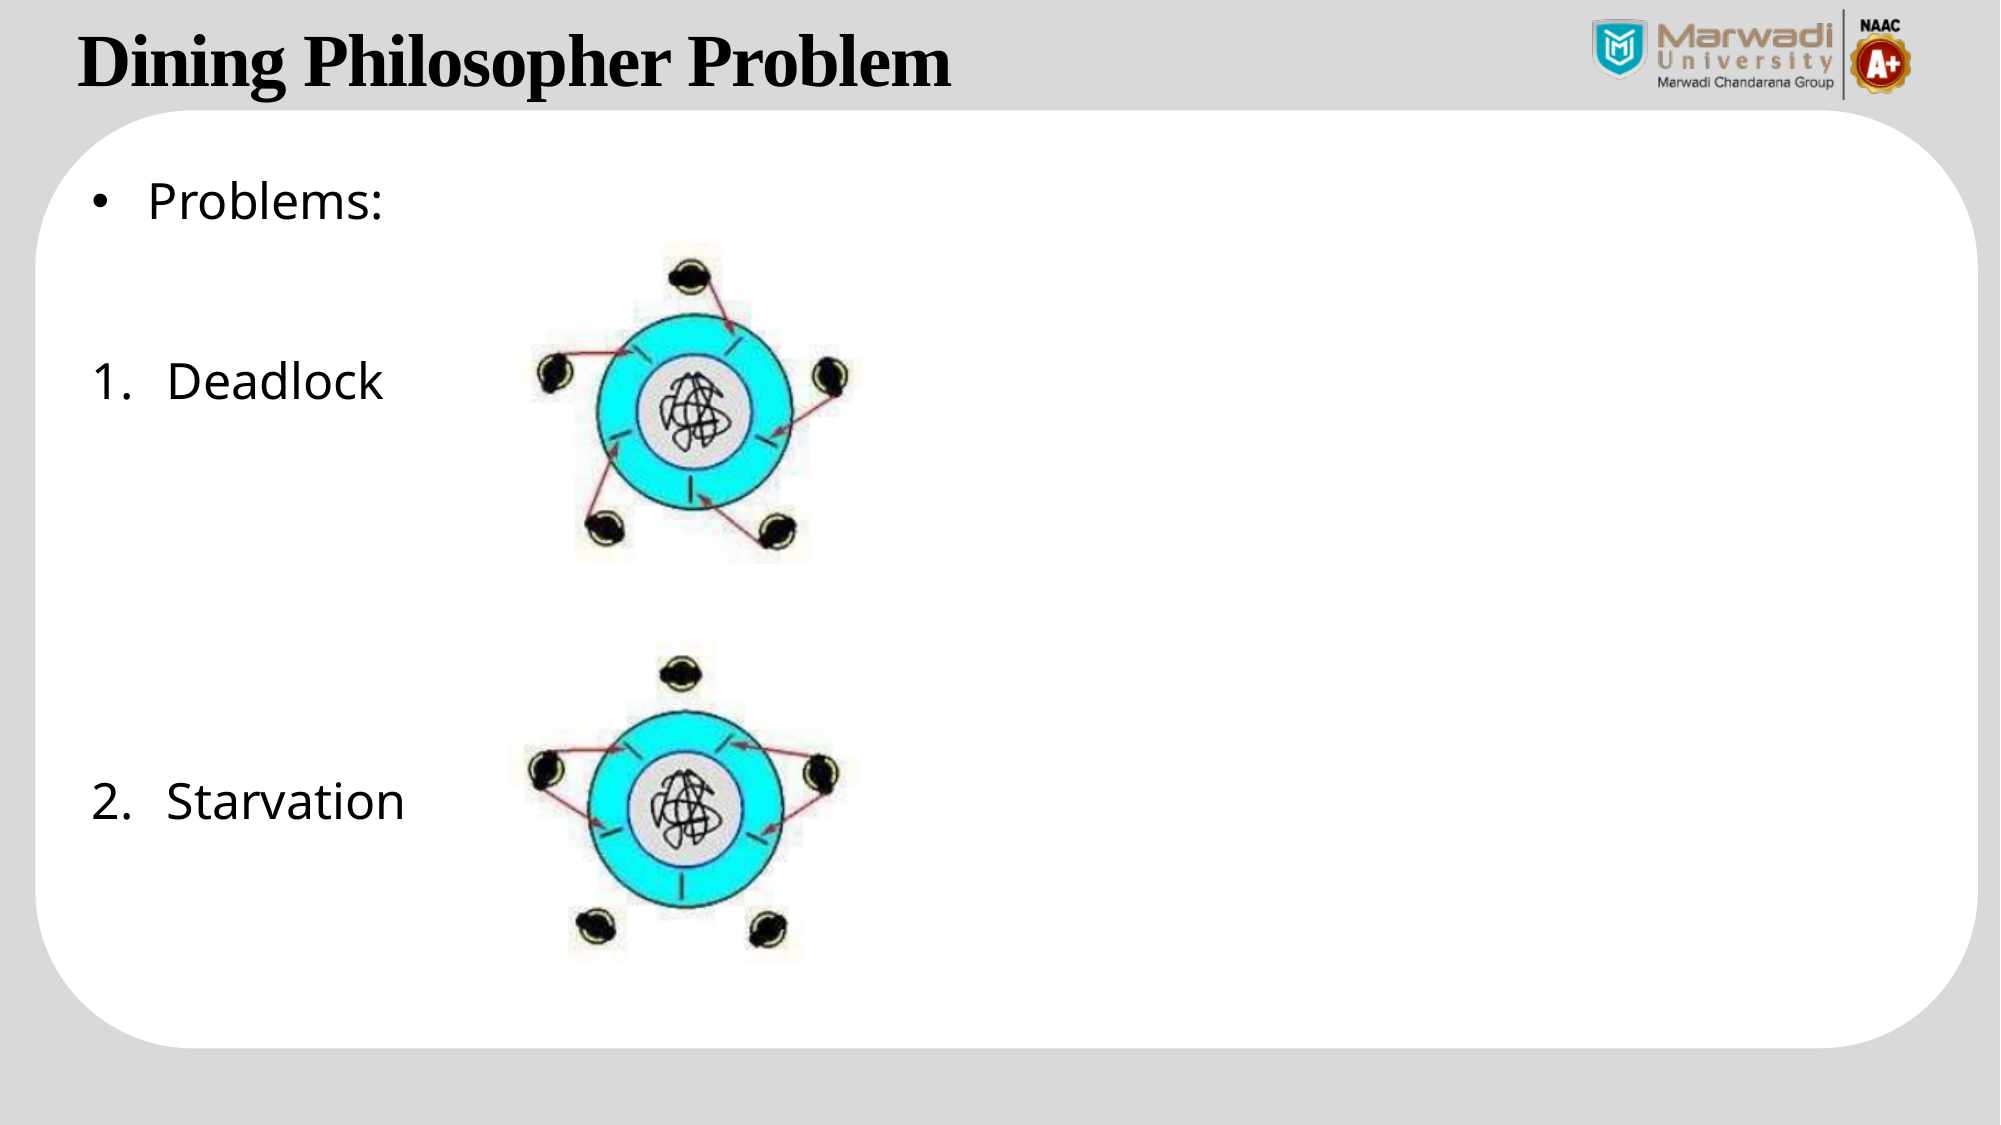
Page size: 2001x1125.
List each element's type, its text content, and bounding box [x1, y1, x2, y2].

text_box Problems: Deadlock Starvation [76, 162, 952, 838]
picture [514, 236, 862, 567]
picture [496, 640, 880, 985]
picture [1575, 0, 1922, 134]
text_box Dining Philosopher Problem [74, 9, 1575, 102]
